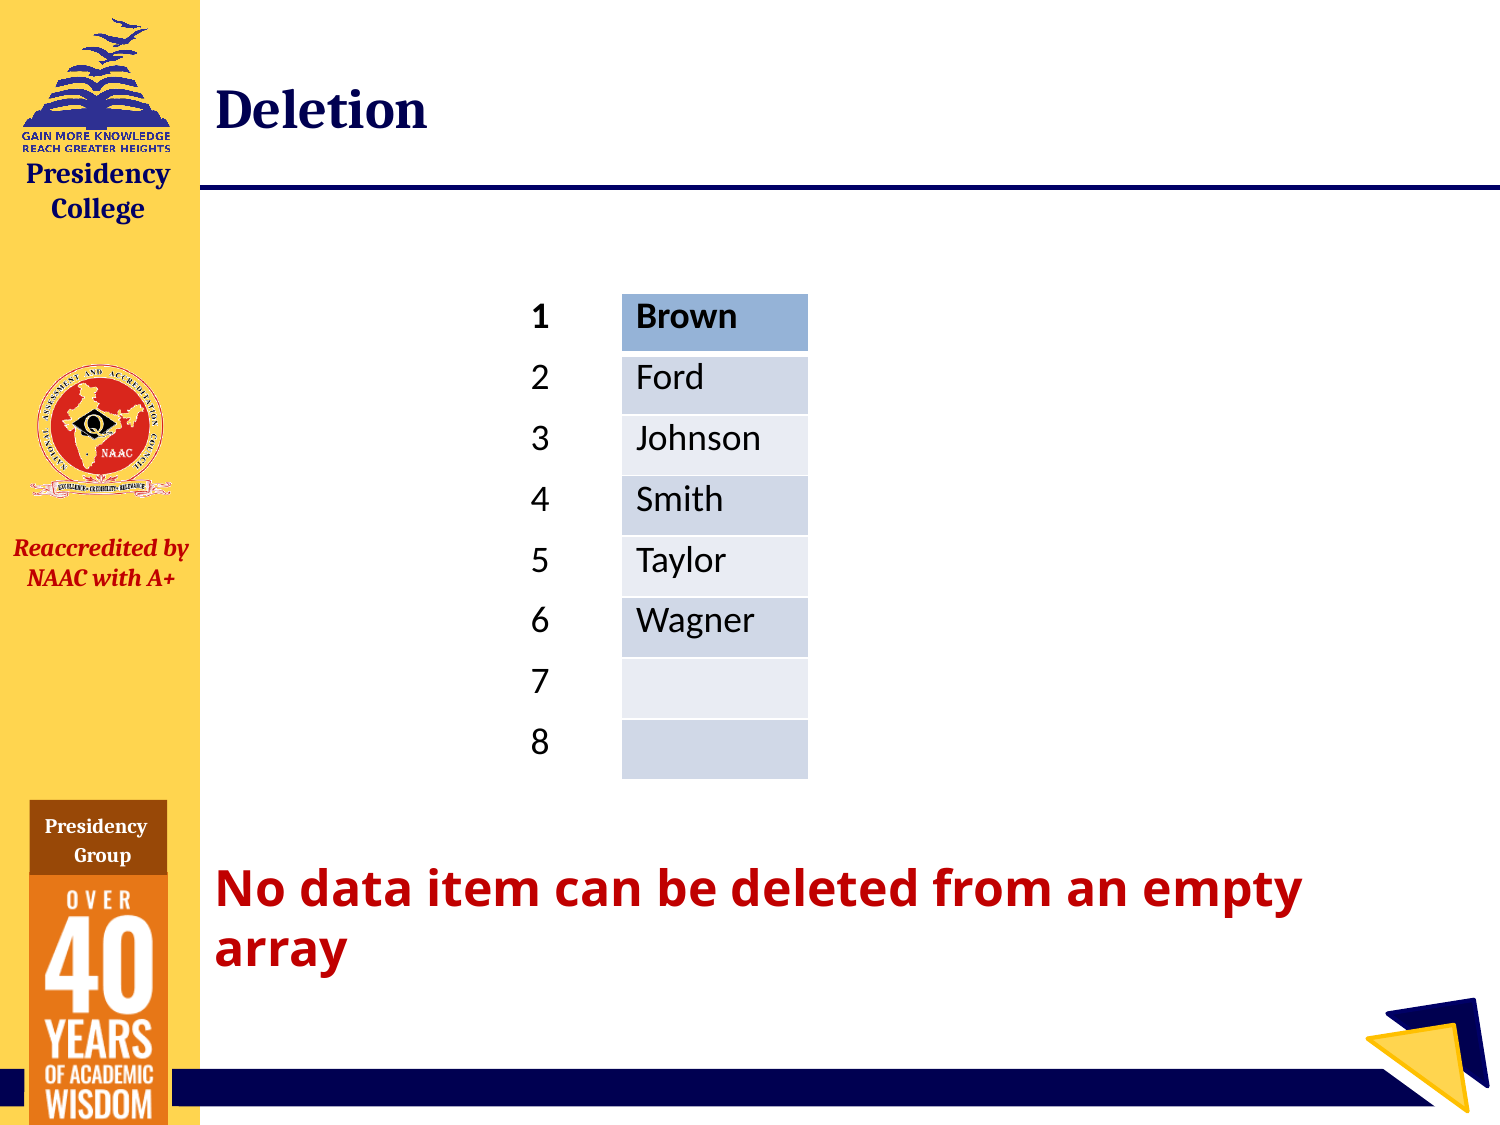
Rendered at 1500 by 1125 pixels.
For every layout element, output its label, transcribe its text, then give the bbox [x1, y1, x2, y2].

table_cell 8 [516, 720, 620, 779]
table_cell 5 [516, 537, 620, 596]
table_header 1 [516, 294, 620, 351]
title Deletion [200, 37, 1463, 175]
table_cell 6 [516, 598, 620, 657]
table_cell 7 [516, 659, 620, 718]
table_cell 3 [516, 416, 620, 475]
text_box No data item can be deleted from an empty array [200, 848, 1450, 984]
table_header Brown [622, 294, 808, 351]
table_cell Taylor [622, 537, 808, 596]
table_cell 4 [516, 476, 620, 535]
table_cell Smith [622, 476, 808, 535]
table_cell [622, 659, 808, 718]
table_cell Ford [622, 357, 808, 414]
picture [24, 362, 179, 501]
picture [22, 18, 170, 152]
table_cell 2 [516, 357, 620, 414]
table_cell [622, 720, 808, 779]
table_cell Johnson [622, 416, 808, 475]
picture [29, 875, 168, 1125]
table_cell Wagner [622, 598, 808, 657]
